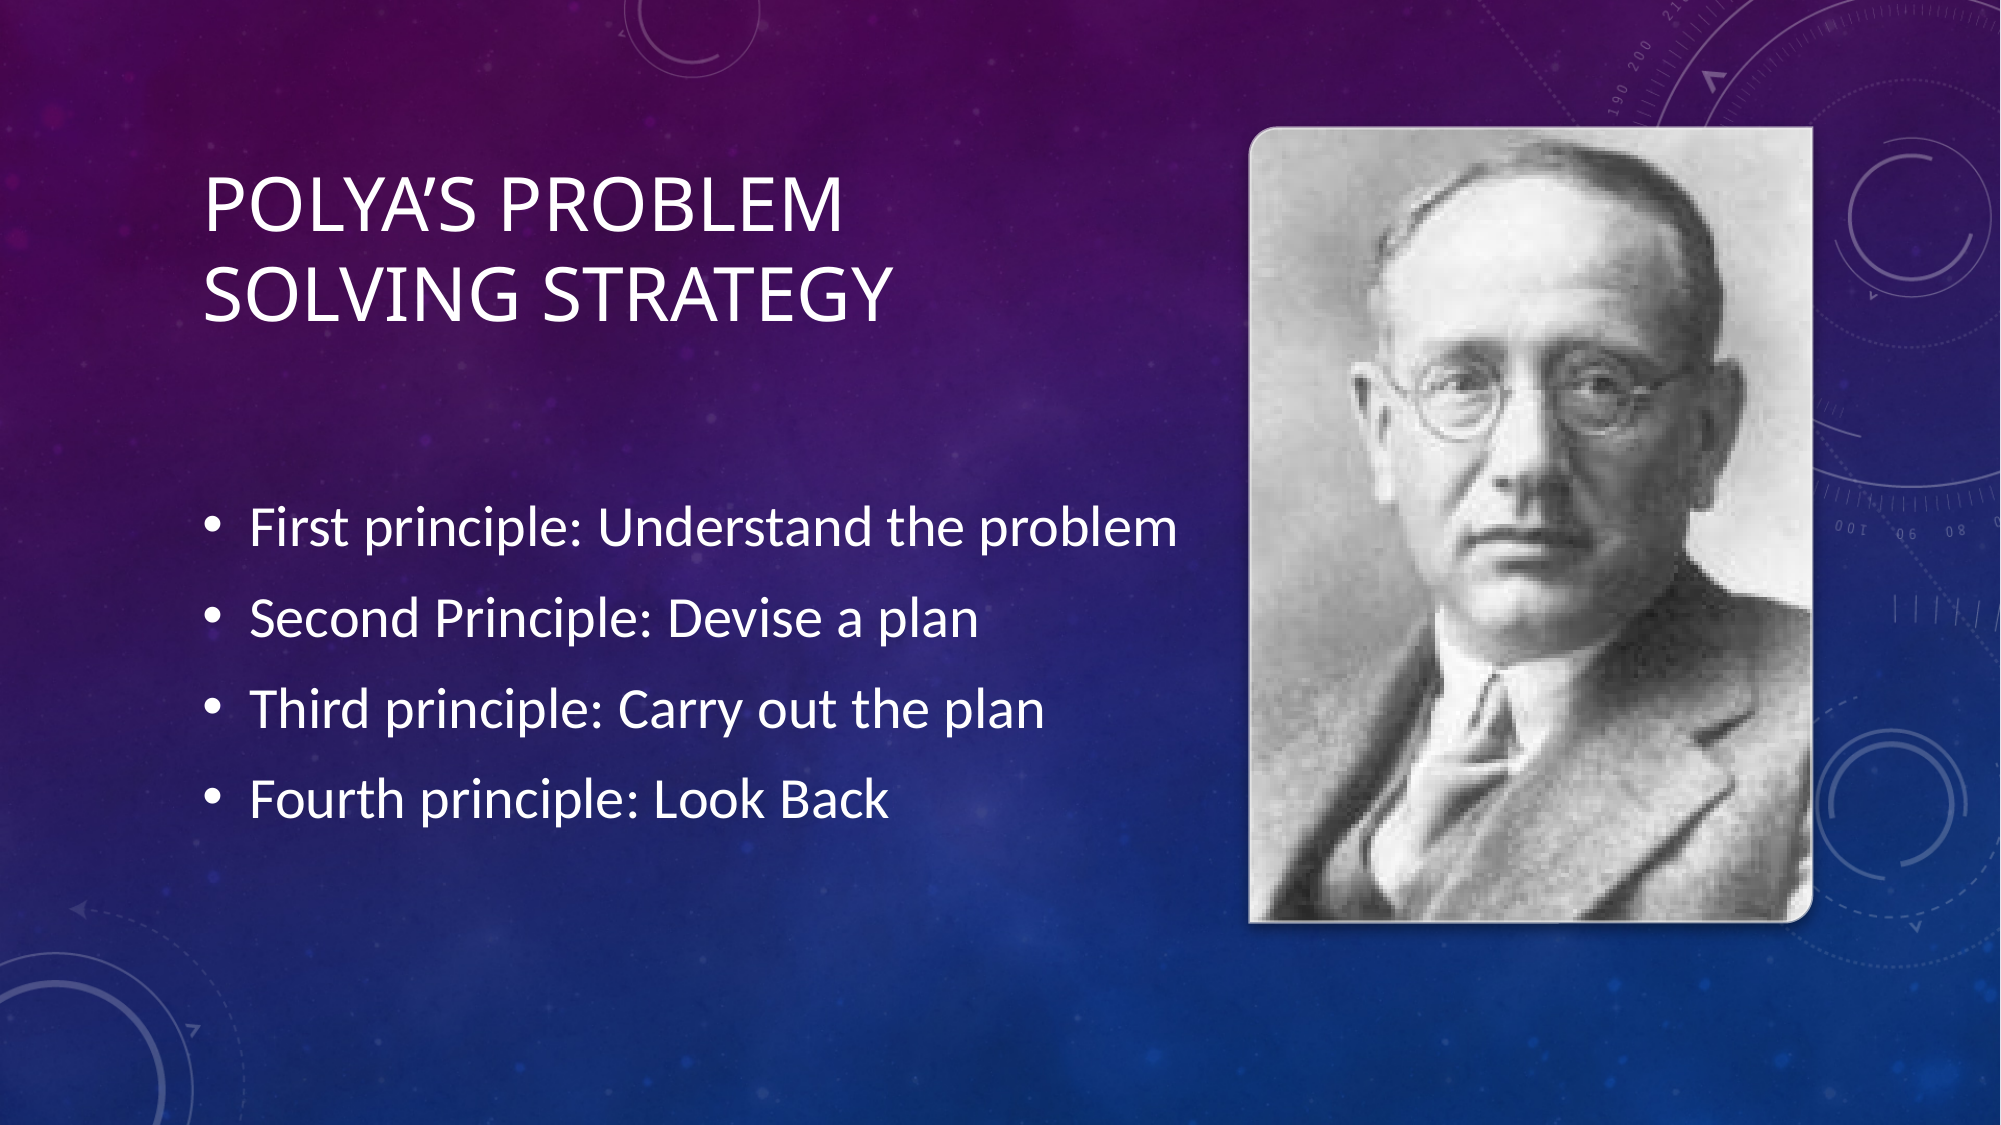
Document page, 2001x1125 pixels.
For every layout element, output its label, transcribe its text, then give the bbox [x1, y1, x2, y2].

list First principle: Understand the problem Second Principle: Devise a plan Third principle: Carry out the plan Fourth principle: Look Back [187, 369, 1224, 950]
title Polya’s Problem Solving Strategy [187, 101, 1155, 344]
picture [0, 0, 2001, 1125]
